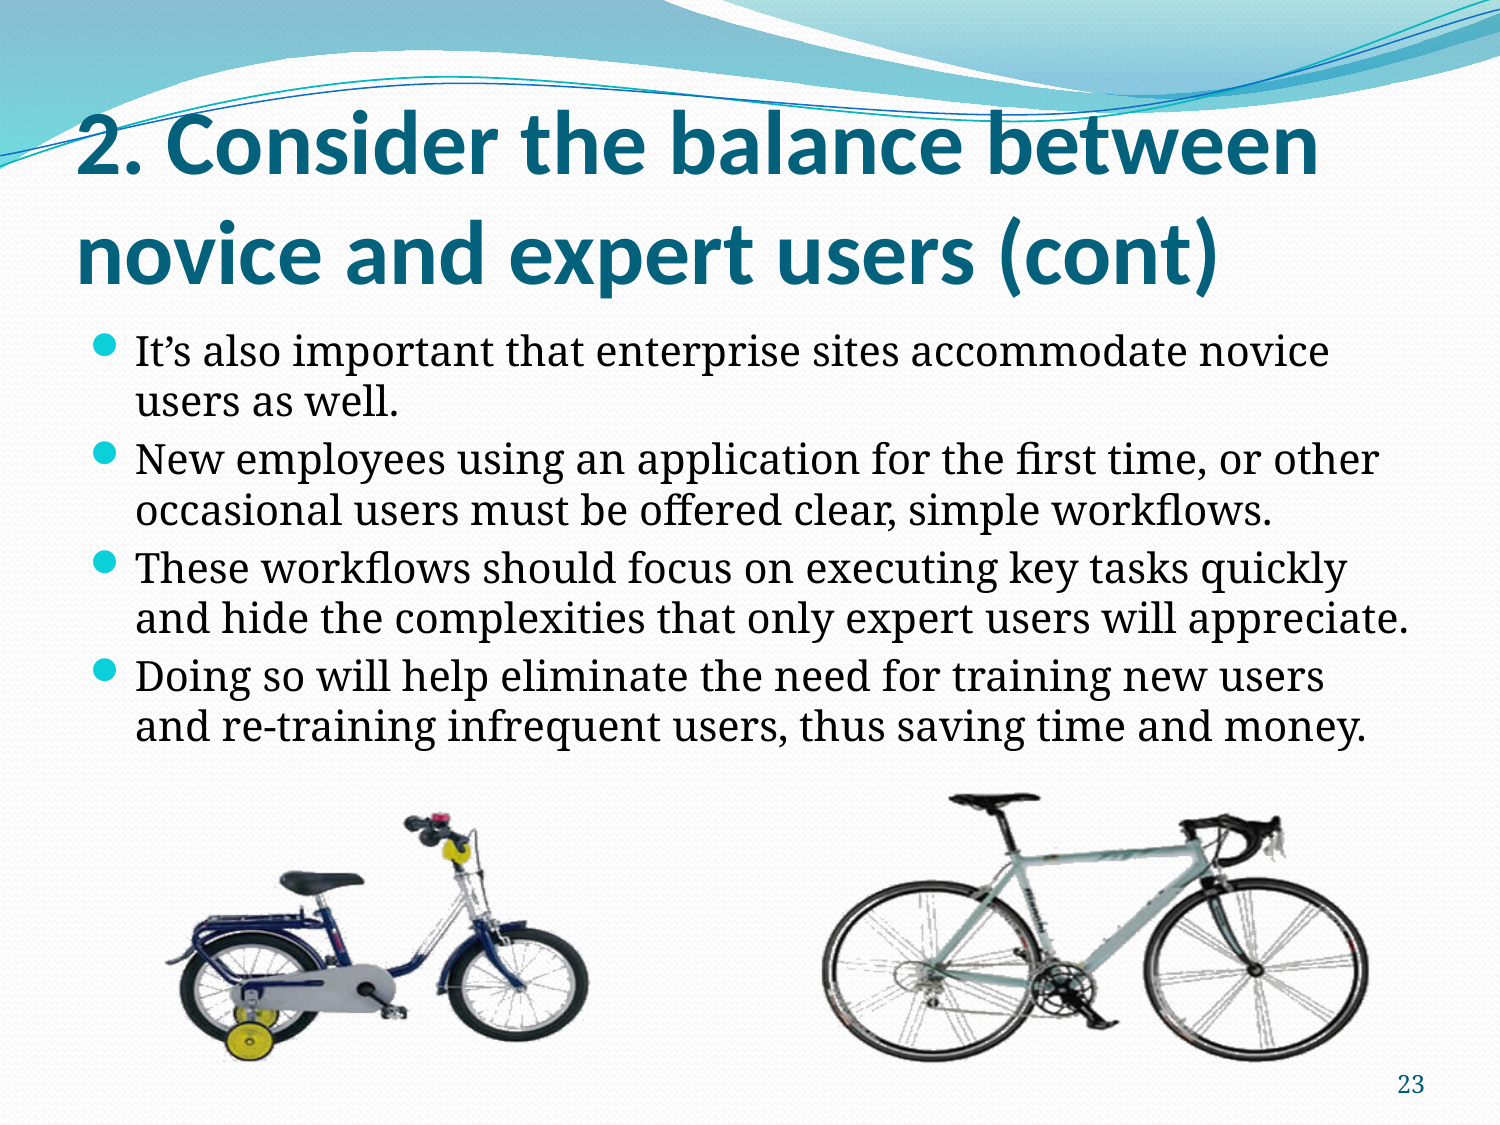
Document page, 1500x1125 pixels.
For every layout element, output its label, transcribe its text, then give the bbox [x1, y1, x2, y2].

slide_number 43 [1370, 1042, 1380, 1103]
picture [123, 786, 1375, 1095]
list It’s also important that enterprise sites accommodate novice users as well. New employees using an application for the first time, or other occasional users must be offered clear, simple workflows. These workflows should focus on executing key tasks quickly and hide the complexities that only expert users will appreciate. Doing so will help eliminate the need for training new users and re-training infrequent users, thus saving time and money. [75, 317, 1425, 764]
slide_number 23 [1377, 1042, 1425, 1103]
title 2. Consider the balance between novice and expert users (cont) [75, 115, 1425, 303]
